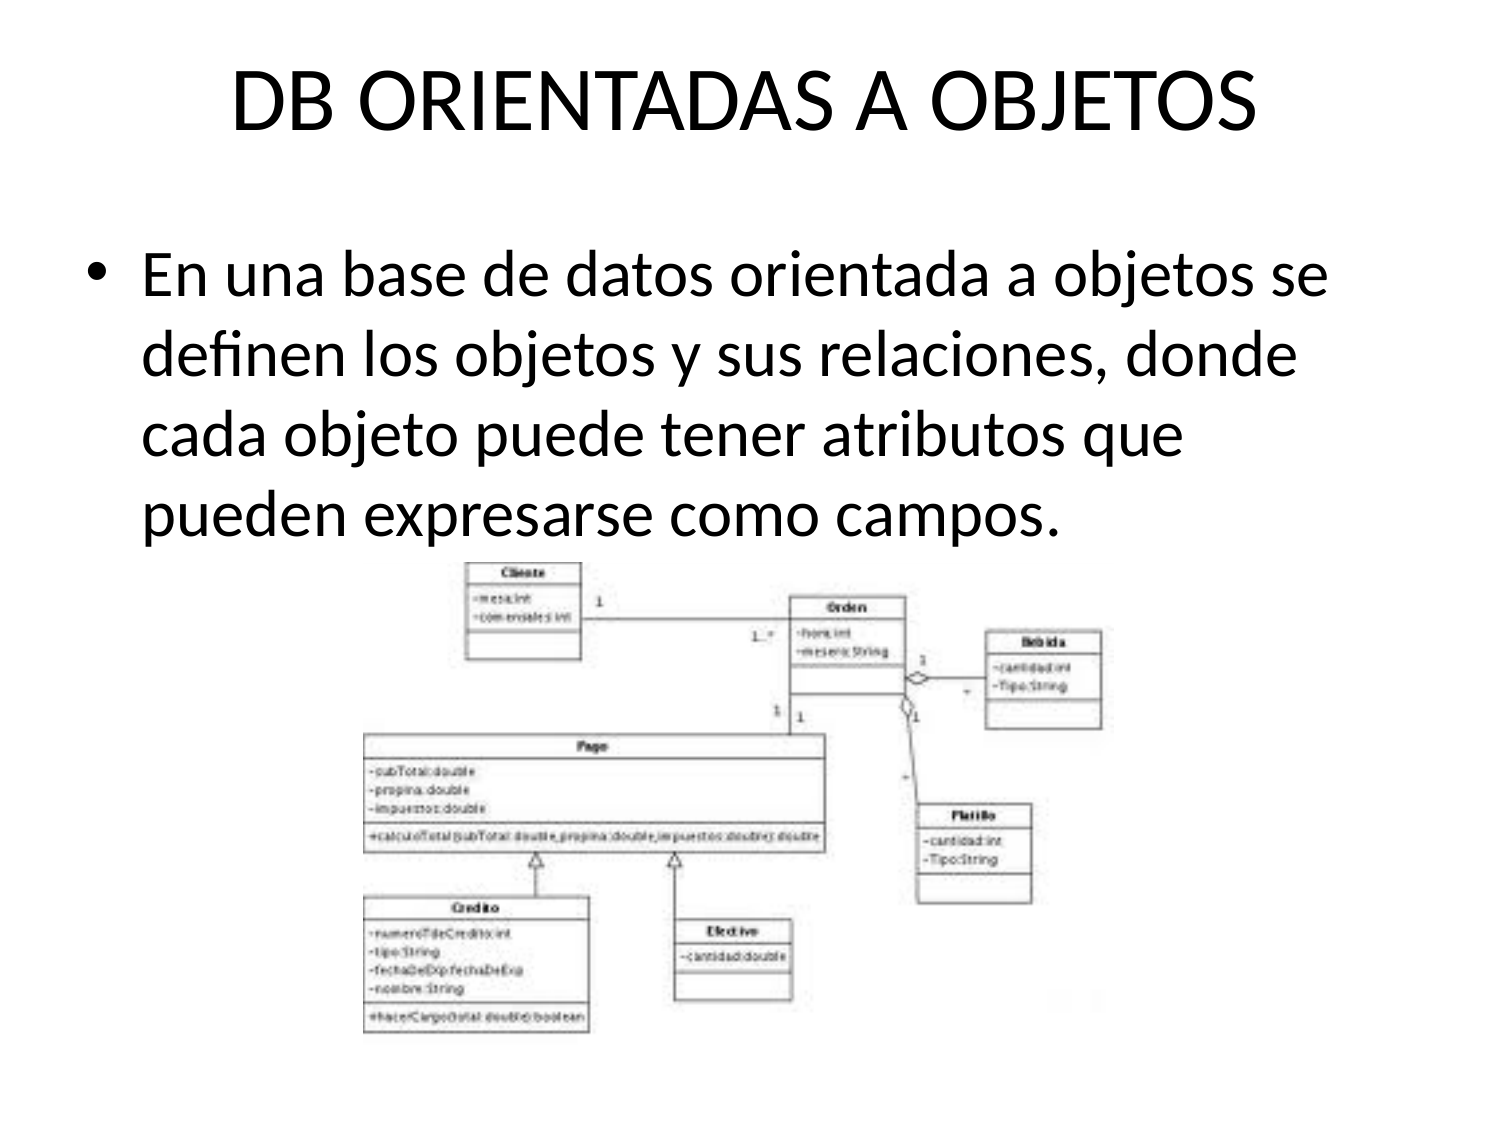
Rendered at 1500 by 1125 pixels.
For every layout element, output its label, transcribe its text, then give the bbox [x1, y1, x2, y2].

title DB ORIENTADAS A OBJETOS [70, 0, 1421, 128]
picture [362, 562, 1114, 1045]
list En una base de datos orientada a objetos se definen los objetos y sus relaciones, donde cada objeto puede tener atributos que pueden expresarse como campos. [70, 128, 1421, 586]
